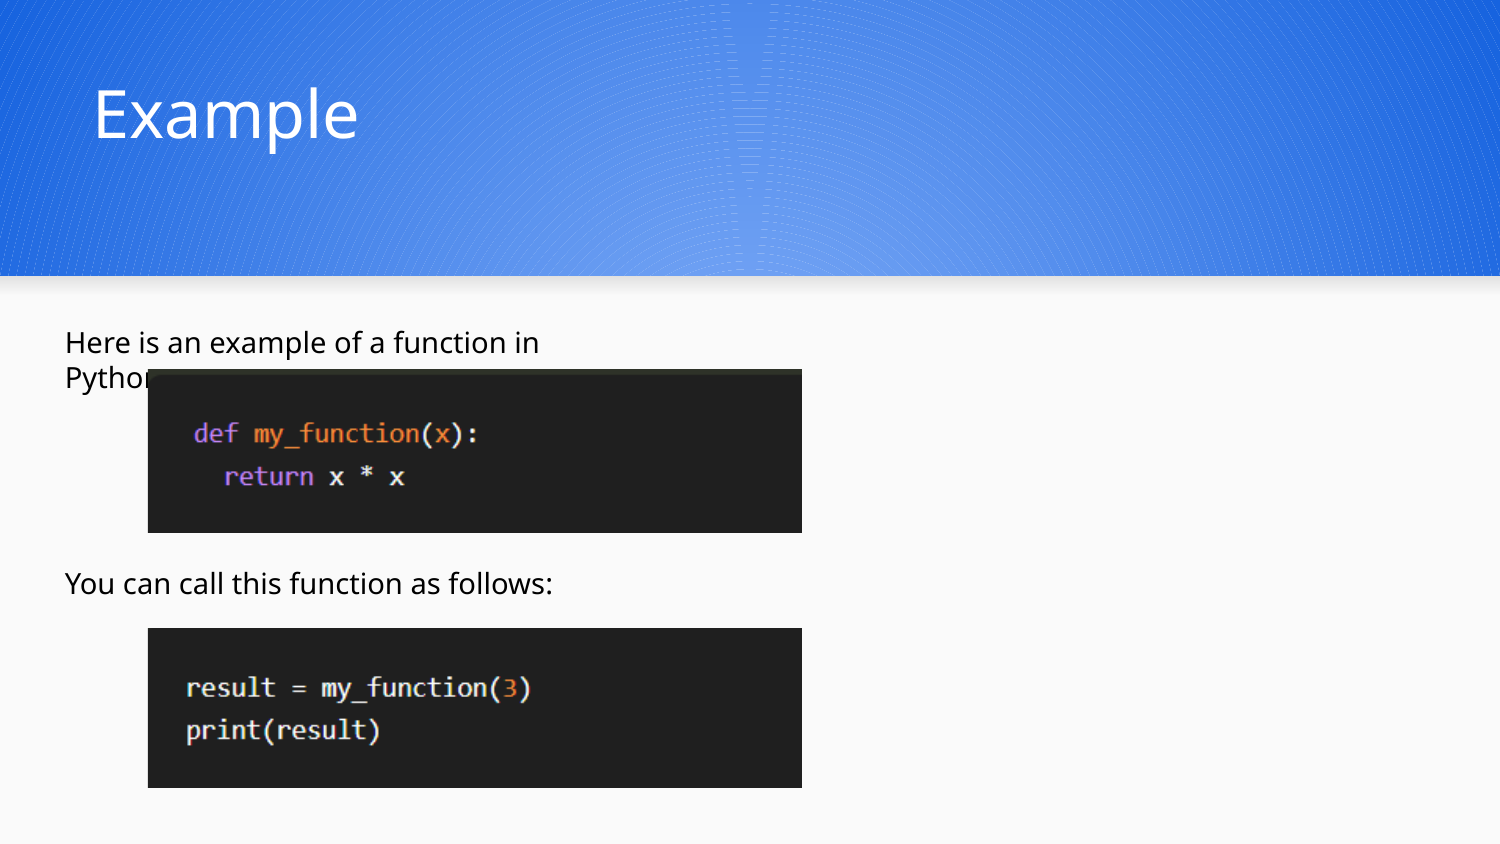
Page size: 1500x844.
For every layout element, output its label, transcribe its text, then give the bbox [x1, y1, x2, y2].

title Example [77, 40, 1427, 167]
picture [147, 627, 803, 788]
picture [147, 369, 803, 533]
text_box Here is an example of a function in Python: [49, 309, 666, 370]
text_box You can call this function as follows: [49, 550, 666, 611]
